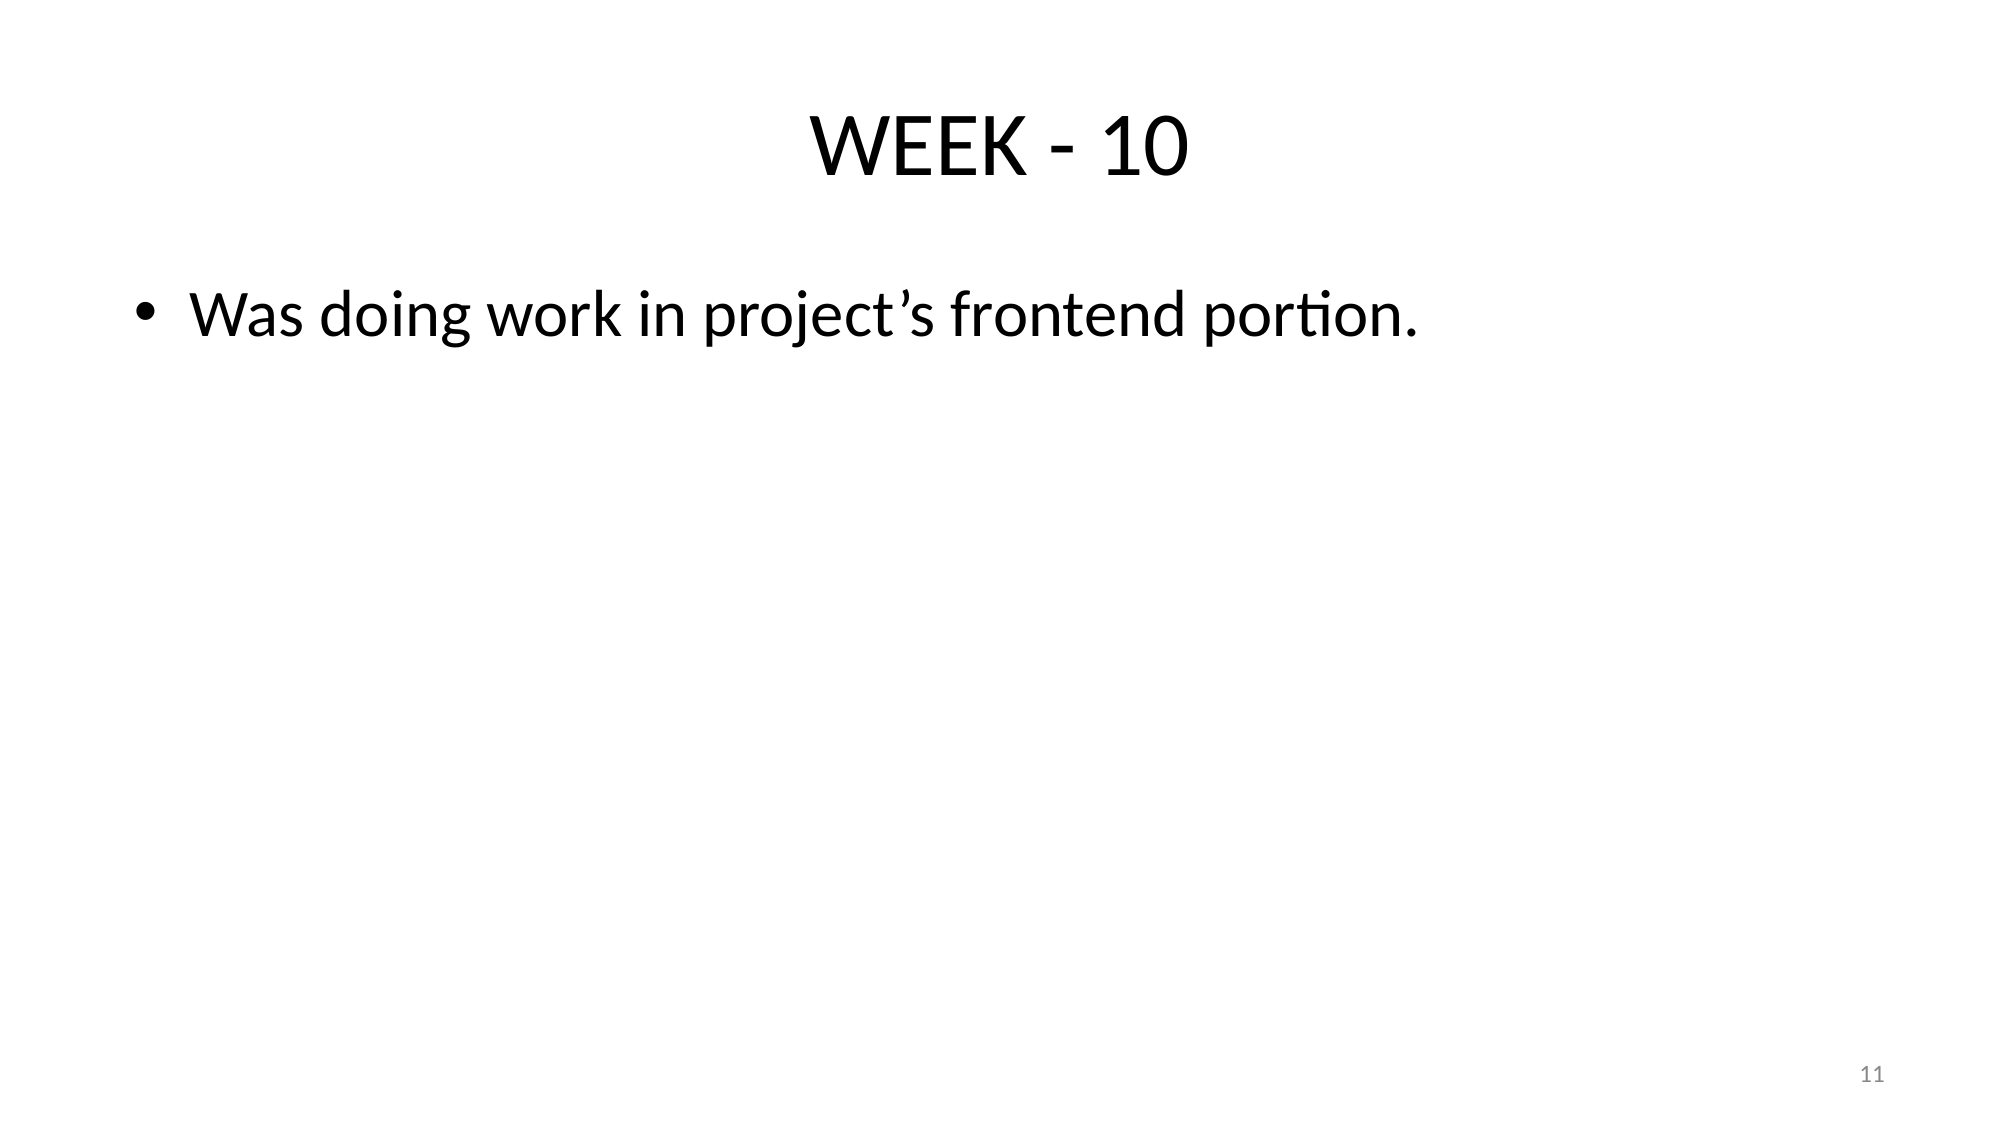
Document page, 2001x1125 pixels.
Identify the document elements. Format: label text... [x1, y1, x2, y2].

title WEEK - 10 [99, 45, 1900, 233]
list Was doing work in project’s frontend portion. [99, 262, 1900, 1005]
slide_number 11 [1433, 1042, 1900, 1103]
